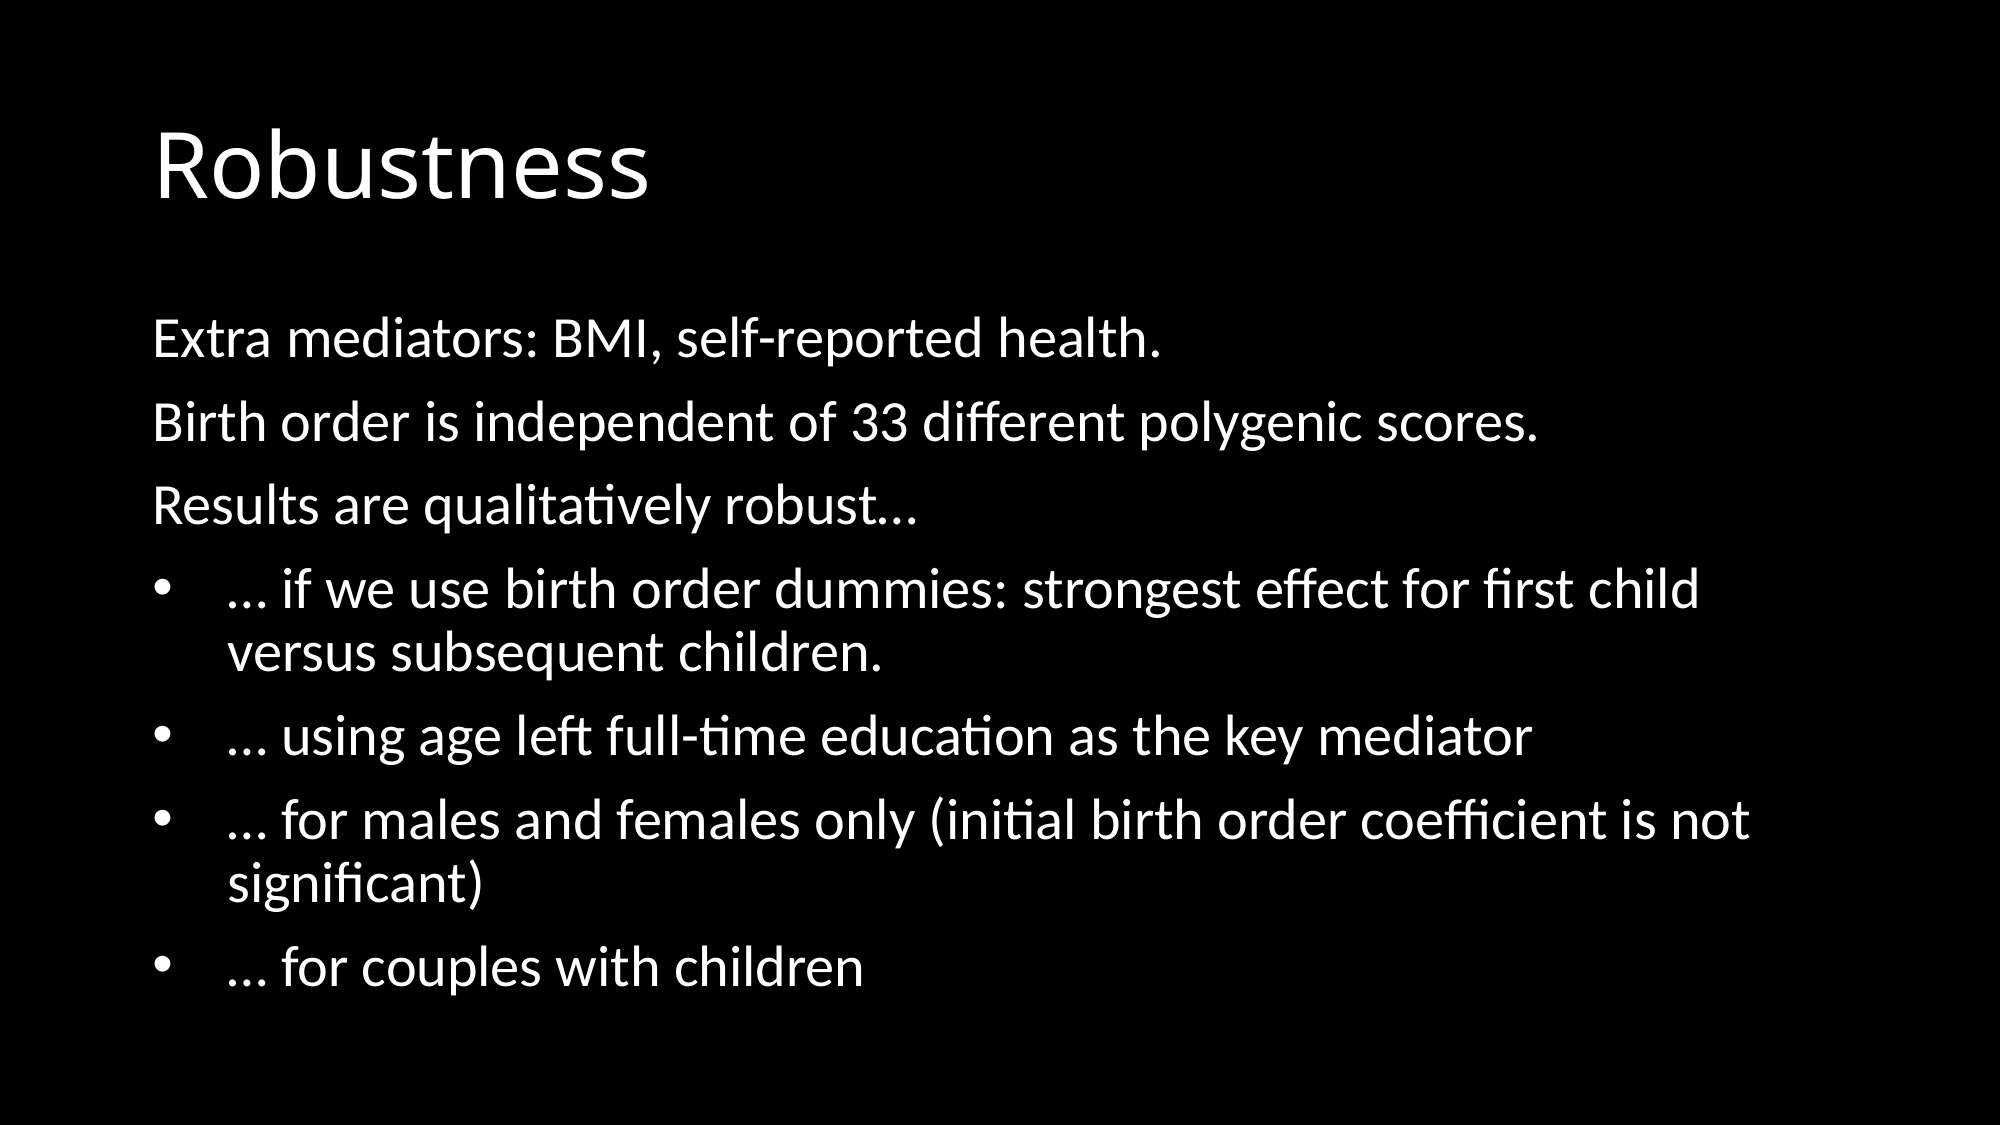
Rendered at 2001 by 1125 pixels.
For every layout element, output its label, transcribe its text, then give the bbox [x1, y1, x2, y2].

list Extra mediators: BMI, self-reported health. Birth order is independent of 33 different polygenic scores. Results are qualitatively robust… … if we use birth order dummies: strongest effect for first child versus subsequent children. … using age left full-time education as the key mediator … for males and females only (initial birth order coefficient is not significant) … for couples with children [137, 299, 1863, 1014]
title Robustness [137, 59, 1863, 278]
